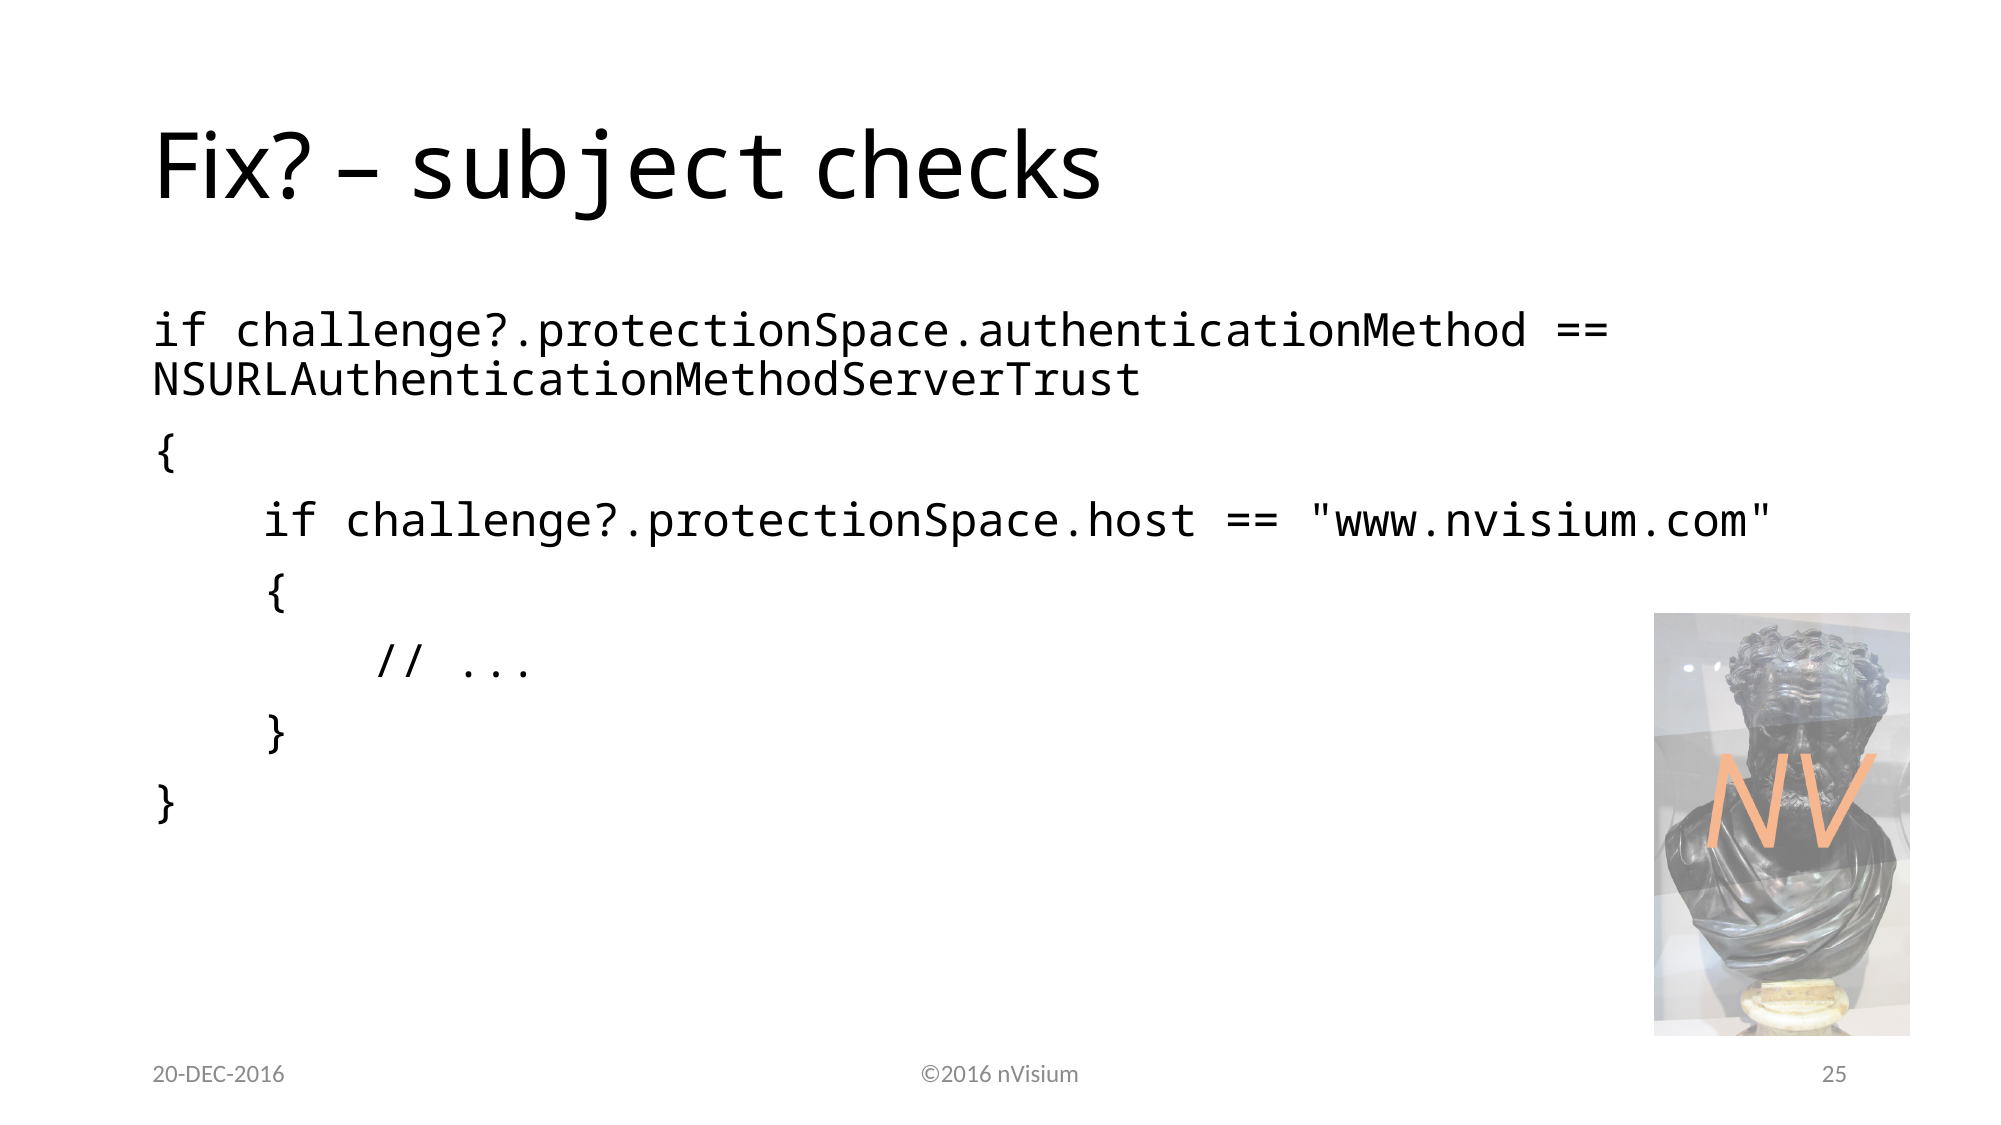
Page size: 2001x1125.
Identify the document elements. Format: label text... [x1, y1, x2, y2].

list if challenge?.protectionSpace.authenticationMethod == NSURLAuthenticationMethodServerTrust { if challenge?.protectionSpace.host == "www.nvisium.com" { // ... } } [137, 299, 1863, 1014]
title Fix? – subject checks [137, 59, 1863, 278]
slide_number 25 [1412, 1042, 1863, 1103]
footer ©2016 nVisium [662, 1042, 1338, 1103]
slide_number 20-DEC-2016 [137, 1042, 588, 1103]
